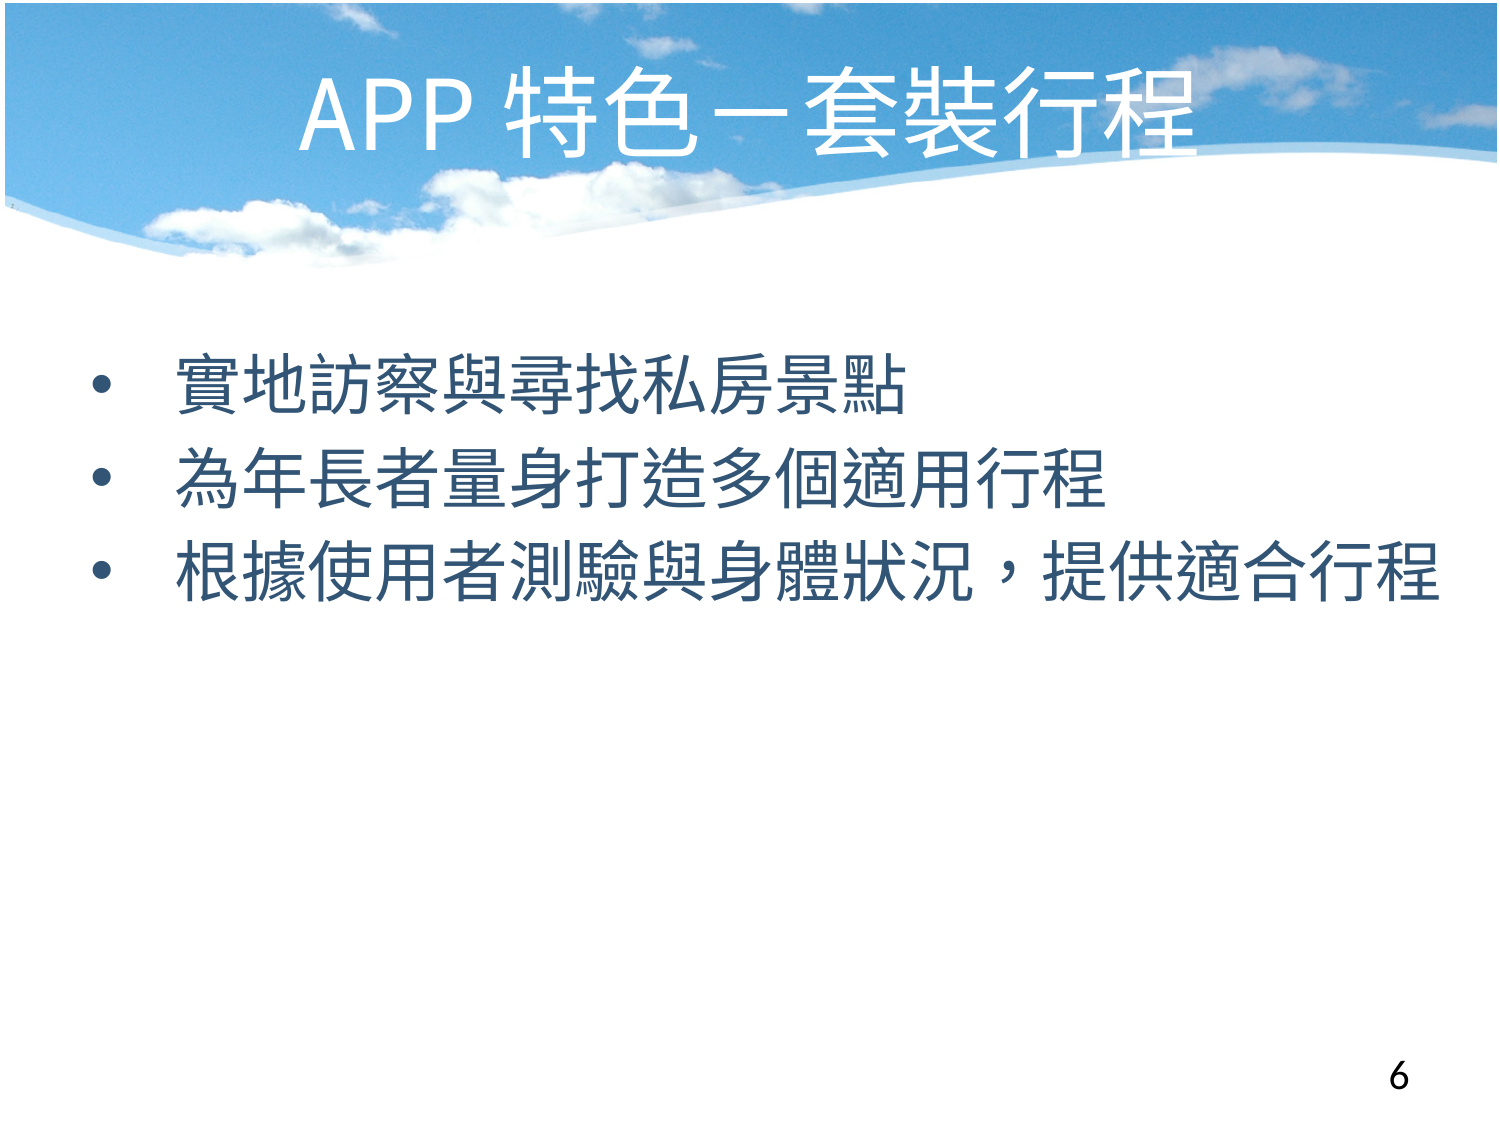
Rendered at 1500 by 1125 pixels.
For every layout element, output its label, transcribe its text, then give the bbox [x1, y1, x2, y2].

slide_number 6 [1074, 1042, 1425, 1103]
list 實地訪察與尋找私房景點 為年長者量身打造多個適用行程 根據使用者測驗與身體狀況，提供適合行程 [74, 335, 1477, 1079]
title APP特色－套裝行程 [74, 44, 1426, 177]
picture [0, 0, 1500, 1125]
